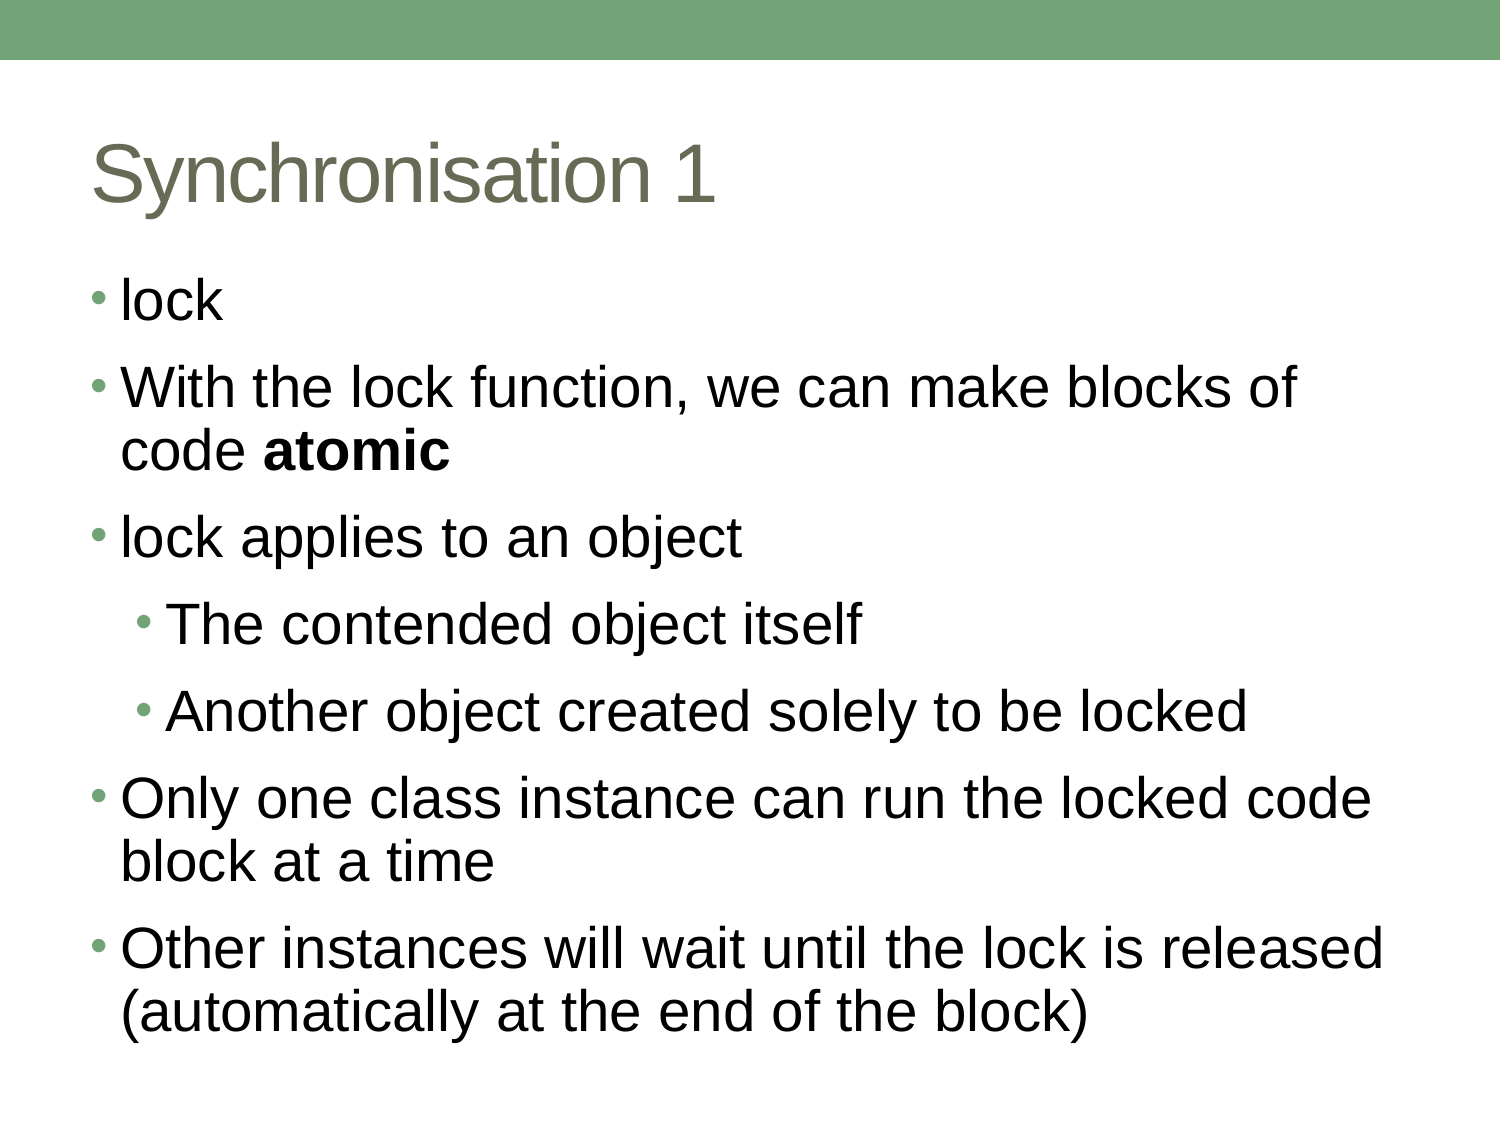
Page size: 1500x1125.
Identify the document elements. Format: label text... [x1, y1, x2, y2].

title Synchronisation 1 [75, 87, 1425, 250]
list lock With the lock function, we can make blocks of code atomic lock applies to an object The contended object itself Another object created solely to be locked Only one class instance can run the locked code block at a time Other instances will wait until the lock is released (automatically at the end of the block) [75, 262, 1425, 1063]
